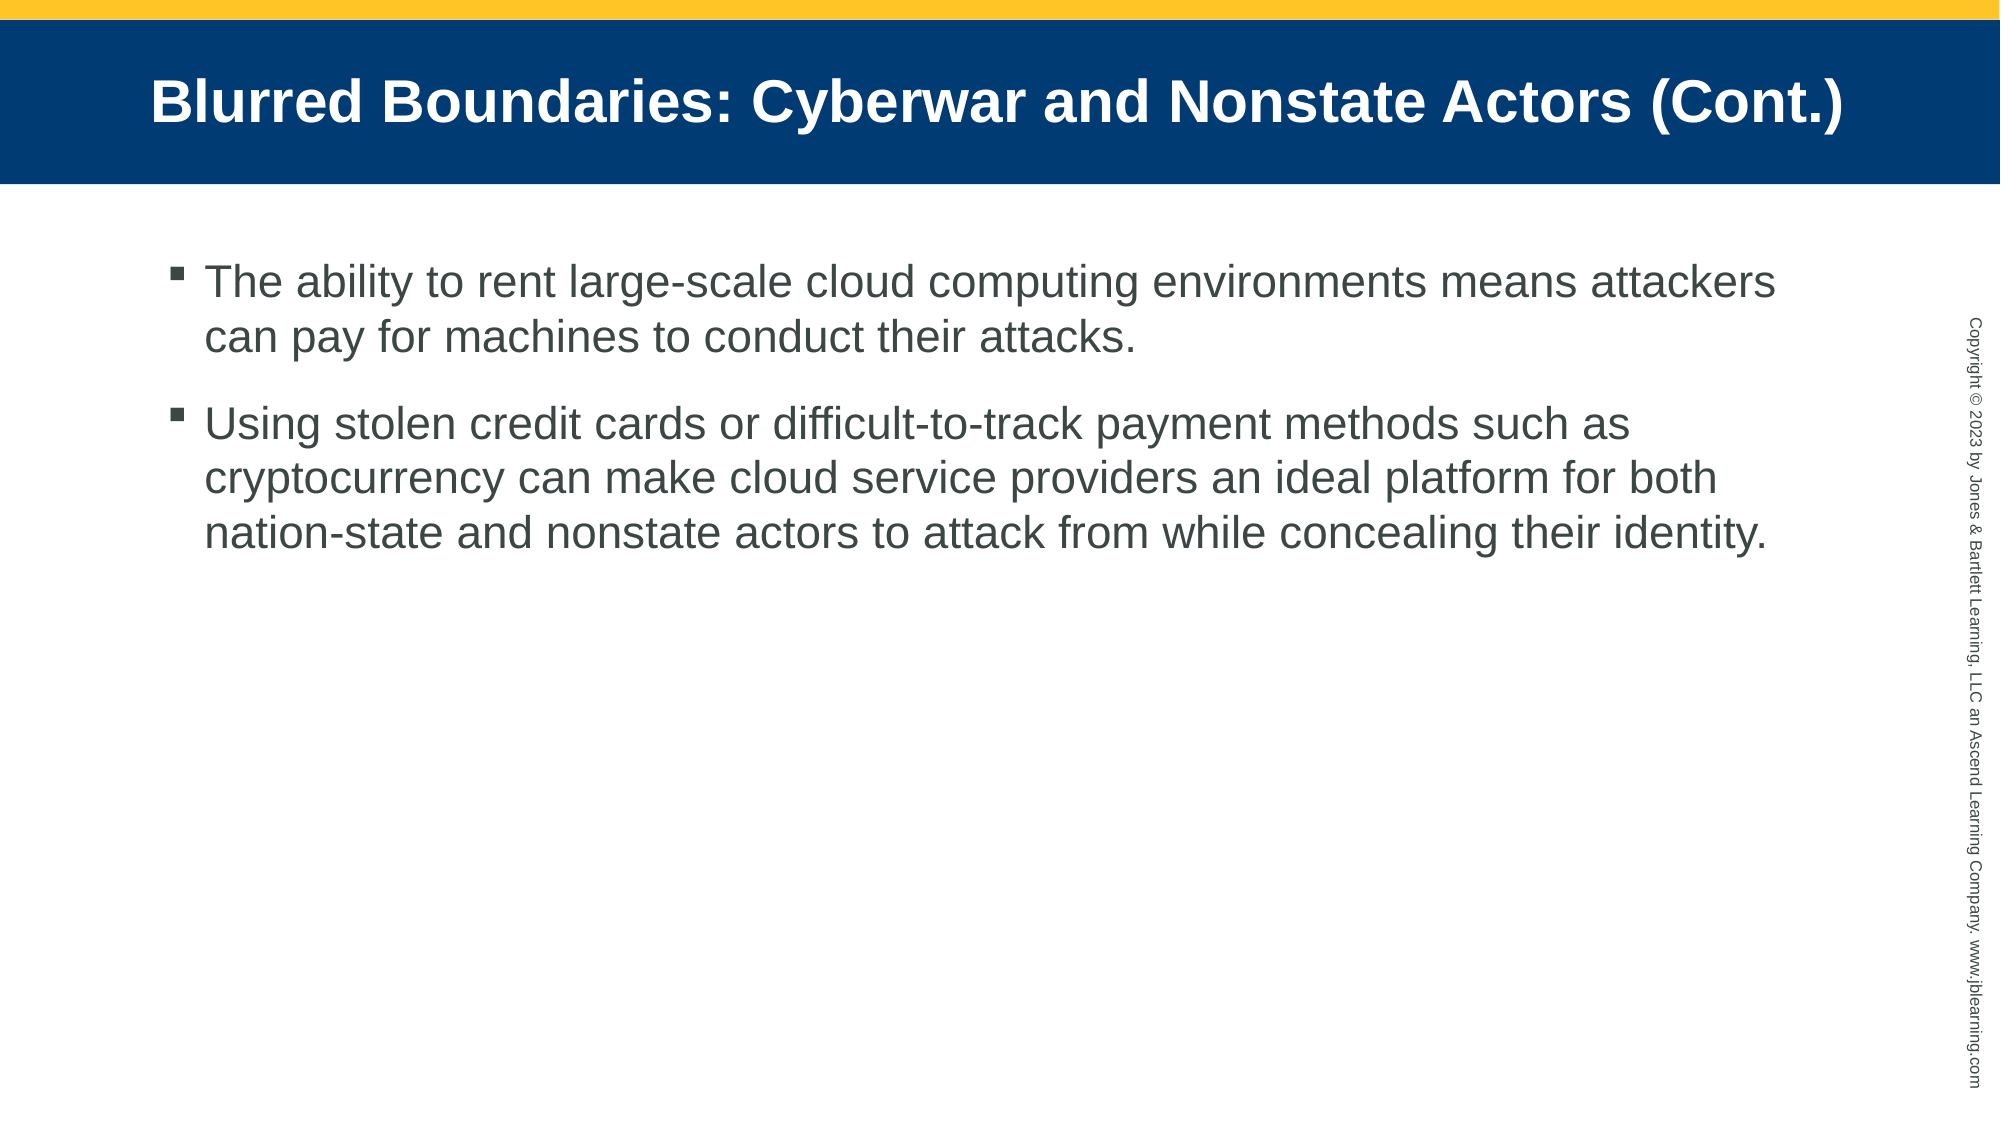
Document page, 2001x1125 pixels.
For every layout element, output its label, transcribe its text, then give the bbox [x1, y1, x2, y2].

title Blurred Boundaries: Cyberwar and Nonstate Actors (Cont.) [0, 19, 2000, 185]
list The ability to rent large-scale cloud computing environments means attackers can pay for machines to conduct their attacks. Using stolen credit cards or difficult-to-track payment methods such as cryptocurrency can make cloud service providers an ideal platform for both nation-state and nonstate actors to attack from while concealing their identity. [151, 244, 1840, 1016]
